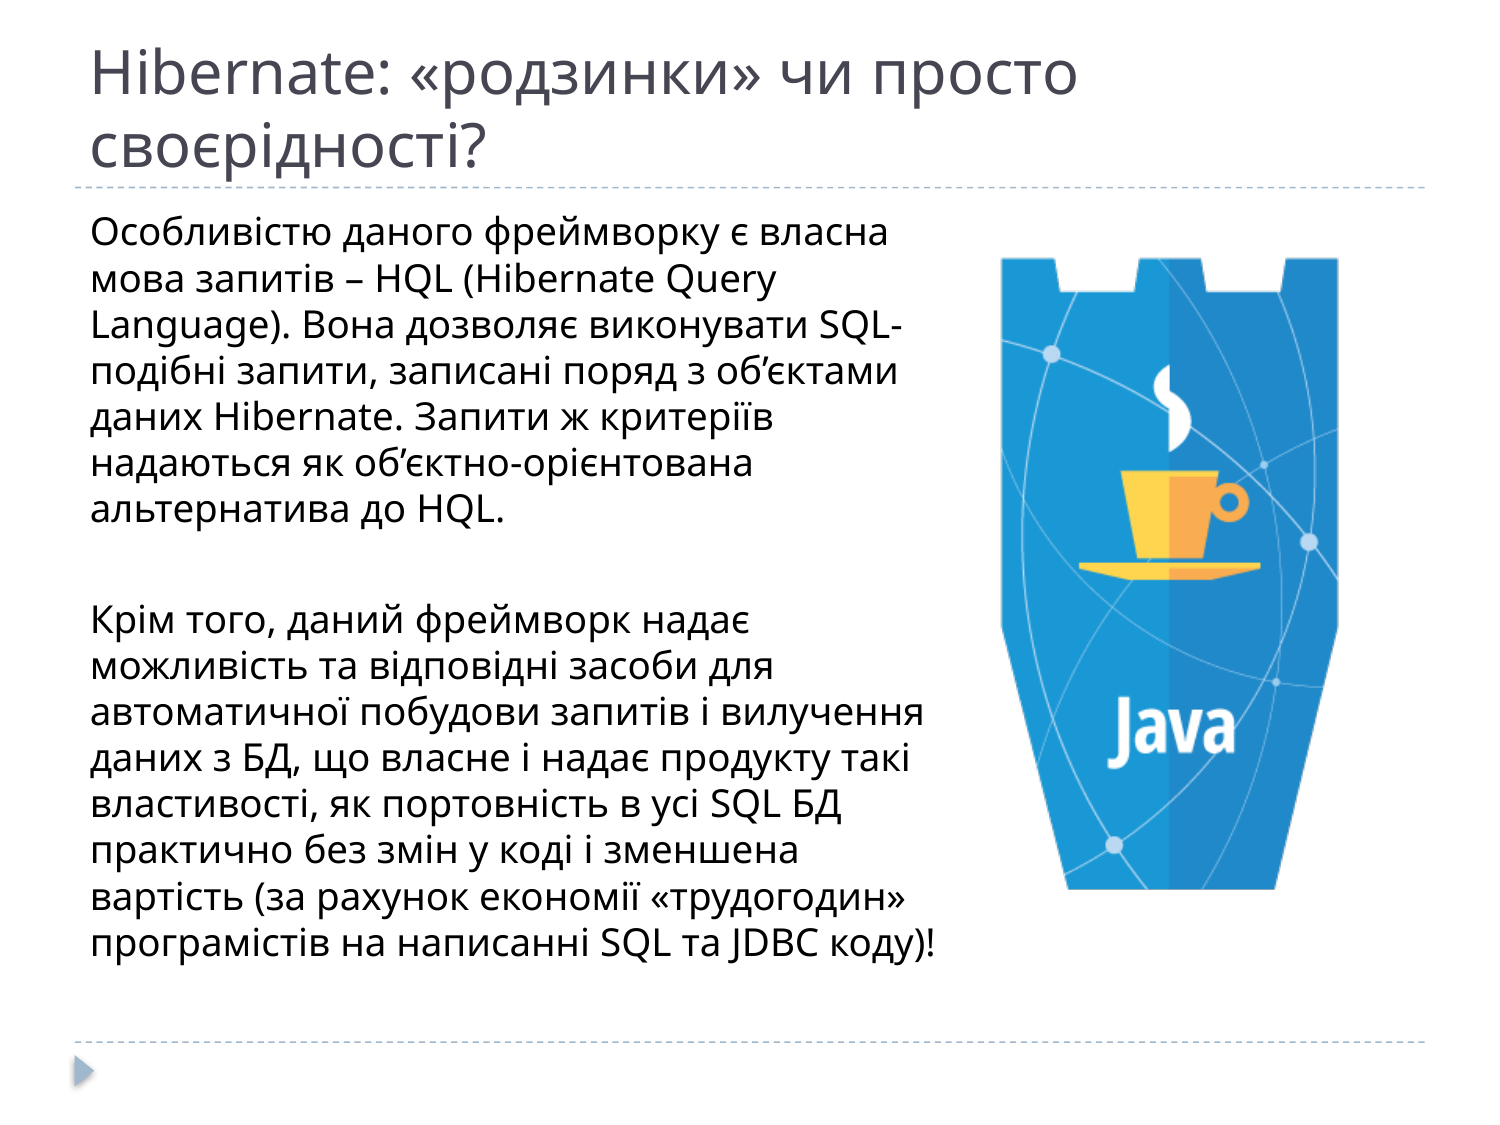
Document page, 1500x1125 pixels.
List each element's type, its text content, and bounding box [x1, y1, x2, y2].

title Hibernate: «родзинки» чи просто своєрідності? [75, 24, 1425, 188]
picture [997, 255, 1342, 897]
list Особливістю даного фреймворку є власна мова запитів – HQL (Hibernate Query Language). Вона дозволяє виконувати SQL-подібні запити, записані поряд з об’єктами даних Hibernate. Запити ж критеріїв надаються як об’єктно-орієнтована альтернатива до HQL. Крім того, даний фреймворк надає можливість та відповідні засоби для автоматичної побудови запитів і вилучення даних з БД, що власне і надає продукту такі властивості, як портовність в усі SQL БД практично без змін у коді і зменшена вартість (за рахунок економії «трудогодин» програмістів на написанні SQL та JDBC коду)! [75, 200, 963, 1010]
